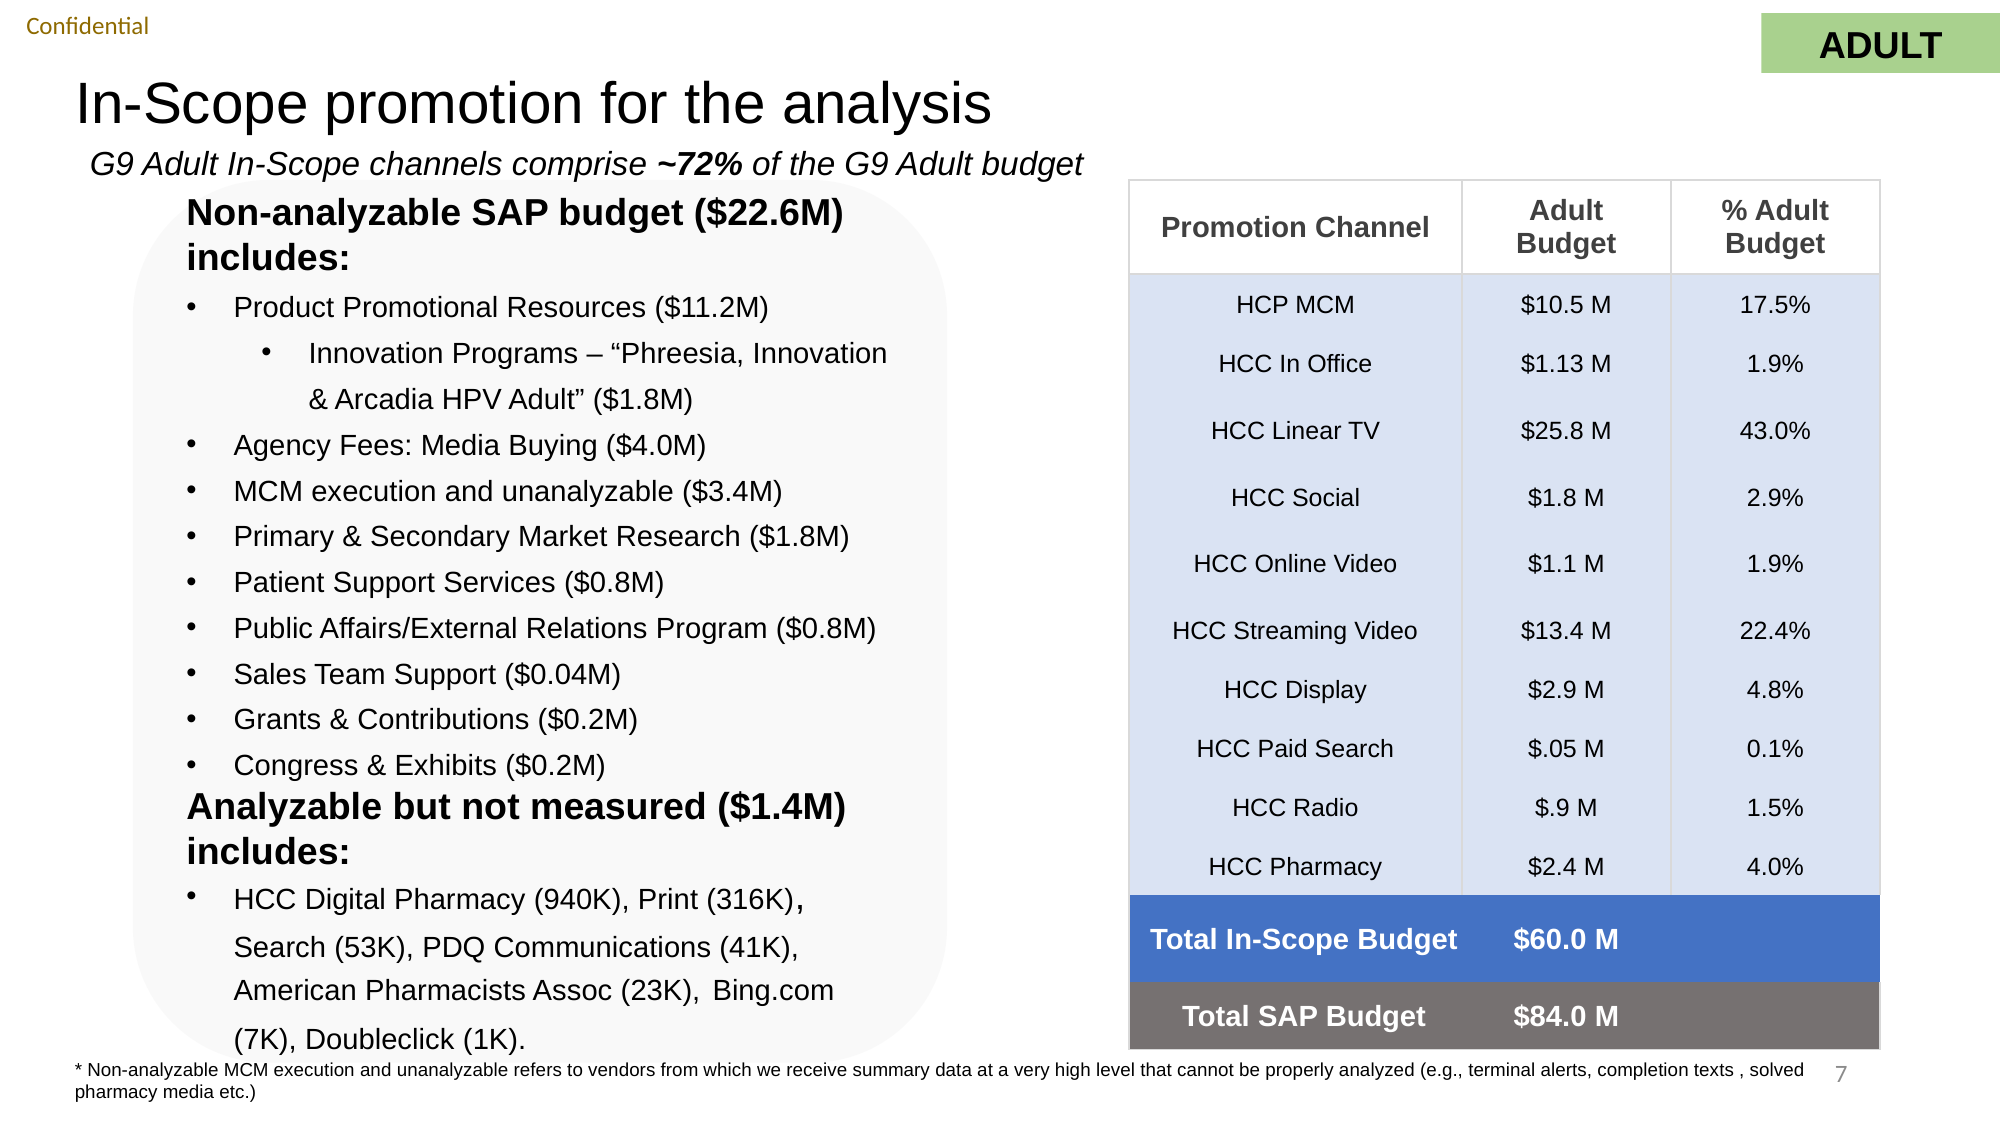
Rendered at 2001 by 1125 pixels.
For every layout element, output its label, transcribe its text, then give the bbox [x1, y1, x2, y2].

table_cell $1.8 M [1463, 467, 1670, 526]
table_cell $2.9 M [1463, 660, 1670, 719]
table_cell Total In-Scope Budget [1130, 895, 1462, 982]
table_cell HCC Display [1130, 660, 1461, 719]
table_cell $10.5 M [1463, 275, 1670, 333]
text_box ADULT [1761, 13, 2000, 73]
table_cell HCC Pharmacy [1130, 836, 1461, 895]
table_cell 4.0% [1672, 836, 1879, 895]
table_cell 0.1% [1672, 719, 1879, 777]
table_header Adult Budget [1463, 190, 1670, 273]
table_cell $84.0 M [1462, 982, 1671, 1042]
table_cell 4.8% [1672, 660, 1879, 719]
table_cell 17.5% [1672, 275, 1879, 333]
table_cell HCC Online Video [1130, 526, 1461, 601]
text_box G9 Adult In-Scope channels comprise ~72% of the G9 Adult budget [74, 134, 1875, 190]
table_cell $1.1 M [1463, 526, 1670, 601]
slide_number 7 [1412, 1042, 1863, 1103]
table_cell [1671, 895, 1880, 982]
table_cell HCC Paid Search [1130, 719, 1461, 777]
table_cell HCC Radio [1130, 777, 1461, 836]
title In-Scope promotion for the analysis [60, 60, 1860, 150]
table_cell 1.9% [1672, 333, 1879, 392]
table_header Promotion Channel [1130, 190, 1461, 273]
table_cell $25.8 M [1463, 392, 1670, 467]
table_cell $1.13 M [1463, 333, 1670, 392]
table_cell HCC In Office [1130, 333, 1461, 392]
table_cell $.05 M [1463, 719, 1670, 777]
text_box * Non-analyzable MCM execution and unanalyzable refers to vendors from which we receive summary data at a very high level that cannot be properly analyzed (e.g., terminal alerts, completion texts , solved pharmacy media etc.) [59, 1049, 1860, 1110]
table_cell HCC Linear TV [1130, 392, 1461, 467]
table_cell $13.4 M [1463, 601, 1670, 660]
table_cell 1.9% [1672, 526, 1879, 601]
table_cell HCP MCM [1130, 275, 1461, 333]
table_cell $2.4 M [1463, 836, 1670, 895]
table_cell [1671, 982, 1879, 1049]
table_cell 1.5% [1672, 777, 1879, 836]
table_header % Adult Budget [1672, 181, 1879, 273]
table_cell HCC Social [1130, 467, 1461, 526]
table_cell 2.9% [1672, 467, 1879, 526]
table_cell $.9 M [1463, 777, 1670, 836]
table_cell Total SAP Budget [1130, 982, 1462, 1049]
table_cell $60.0 M [1462, 895, 1671, 982]
table_cell 43.0% [1672, 392, 1879, 467]
table_cell HCC Streaming Video [1130, 601, 1461, 660]
text_box Non-analyzable SAP budget ($22.6M) includes: Product Promotional Resources ($11.2M) Innovation Programs – “Phreesia, Innovation & Arcadia HPV Adult” ($1.8M) Agency Fees: Media Buying ($4.0M) MCM execution and unanalyzable ($3.4M) Primary & Secondary Market Research ($1.8M) Patient Support Services ($0.8M) Public Affairs/External Relations Program ($0.8M) Sales Team Support ($0.04M) Grants & Contributions ($0.2M) Congress & Exhibits ($0.2M) Analyzable but not measured ($1.4M) includes: HCC Digital Pharmacy (940K), Print (316K), Search (53K), PDQ Communications (41K), American Pharmacists Assoc (23K), Bing.com (7K), Doubleclick (1K). [131, 190, 949, 1049]
table_cell 22.4% [1672, 601, 1879, 660]
